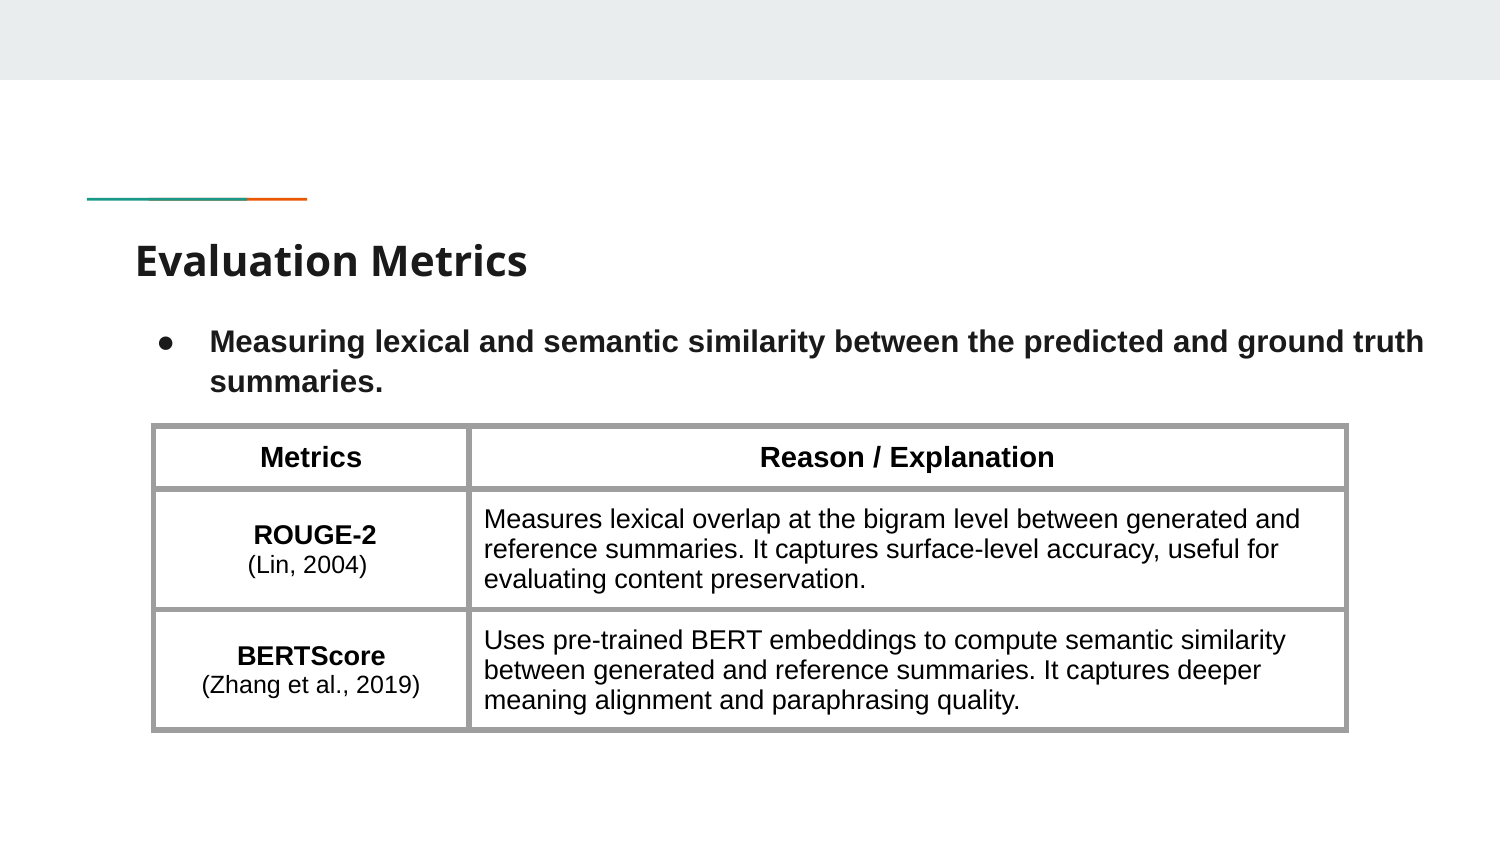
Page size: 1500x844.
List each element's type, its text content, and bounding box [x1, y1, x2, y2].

table_header Reason / Explanation [472, 439, 1344, 486]
table_cell BERTScore (Zhang et al., 2019) [156, 612, 466, 727]
list Measuring lexical and semantic similarity between the predicted and ground truth summaries. [119, 304, 1448, 439]
table_cell Uses pre-trained BERT embeddings to compute semantic similarity between generated and reference summaries. It captures deeper meaning alignment and paraphrasing quality. [472, 612, 1344, 727]
table_header Metrics [156, 439, 466, 486]
table_cell Measures lexical overlap at the bigram level between generated and reference summaries. It captures surface-level accuracy, useful for evaluating content preservation. [472, 492, 1344, 607]
title Evaluation Metrics [119, 216, 1381, 304]
table_cell ROUGE-2 (Lin, 2004) [156, 492, 466, 607]
